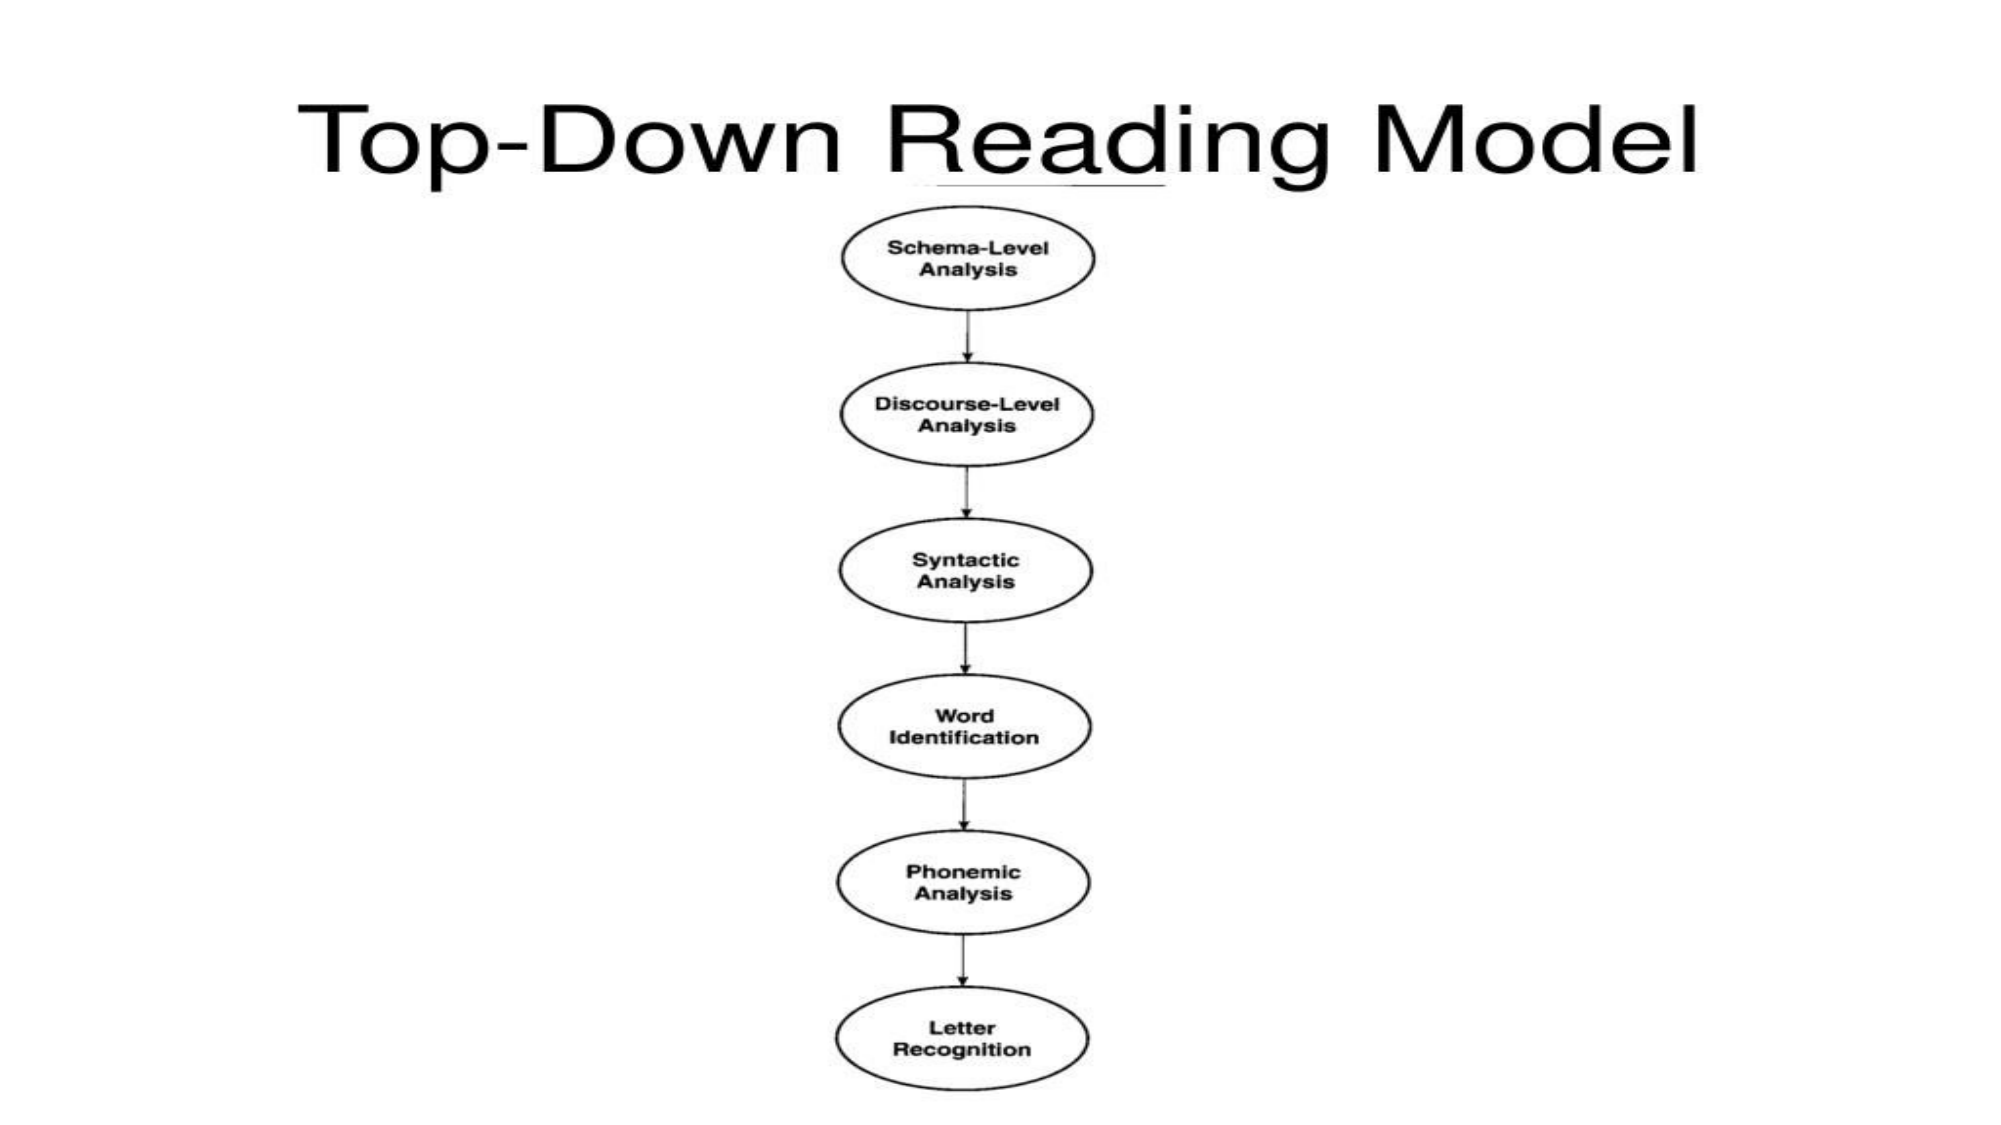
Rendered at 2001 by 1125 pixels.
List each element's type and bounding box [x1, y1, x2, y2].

list [3, 3, 1996, 1123]
